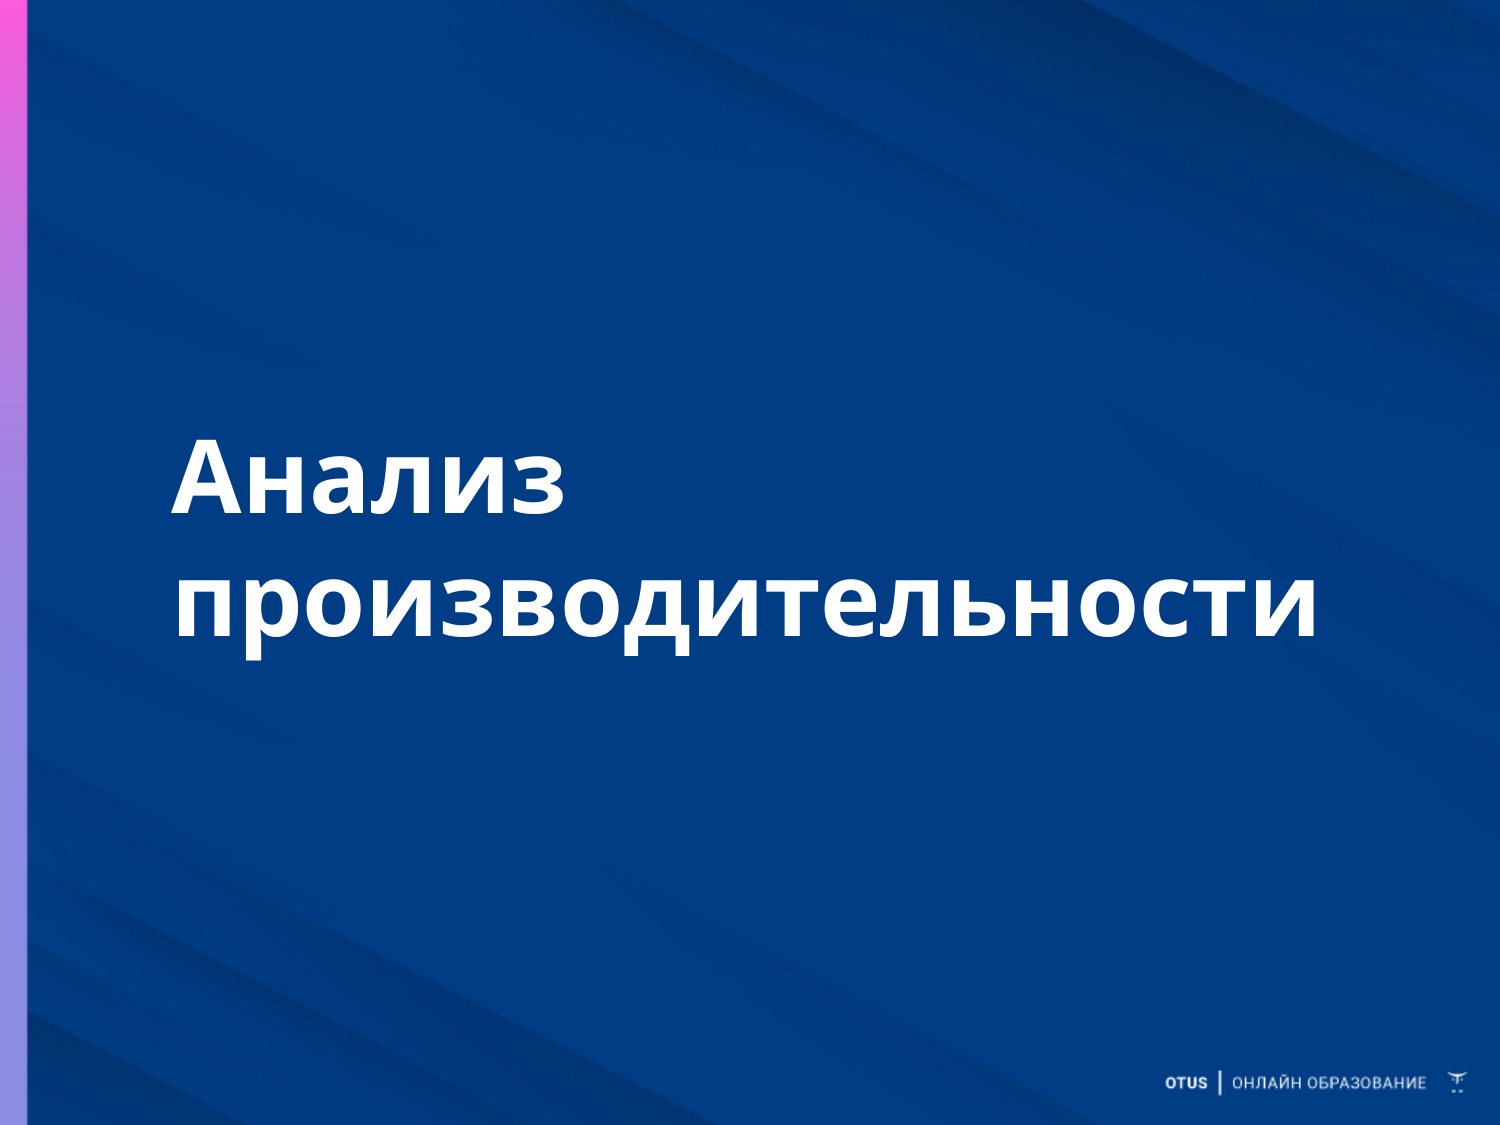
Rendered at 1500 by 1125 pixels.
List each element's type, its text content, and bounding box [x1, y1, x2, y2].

title Анализ производительности [156, 86, 1421, 982]
picture [0, 0, 1500, 1125]
